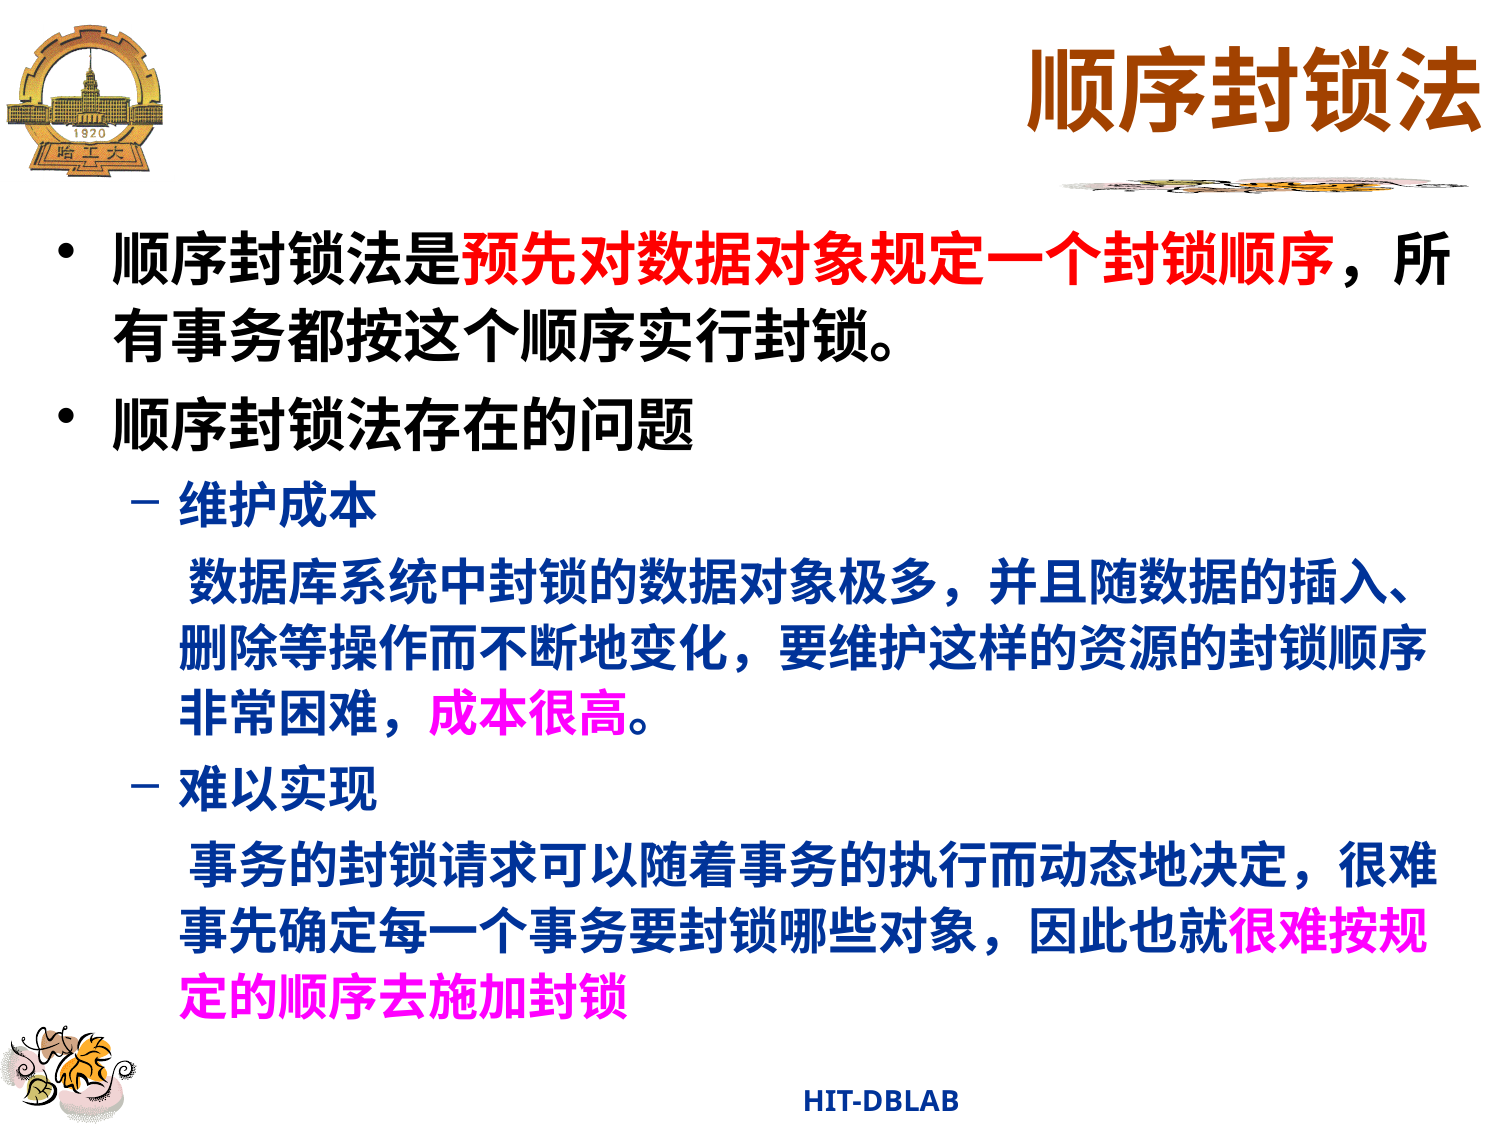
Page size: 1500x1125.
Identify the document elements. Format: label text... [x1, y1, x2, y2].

footer HIT-DBLAB [524, 1074, 1238, 1125]
picture [0, 24, 175, 182]
title 顺序封锁法 [162, 0, 1500, 176]
list 顺序封锁法是预先对数据对象规定一个封锁顺序，所有事务都按这个顺序实行封锁。 顺序封锁法存在的问题 维护成本 数据库系统中封锁的数据对象极多，并且随数据的插入、删除等操作而不断地变化，要维护这样的资源的封锁顺序非常困难，成本很高。 难以实现 事务的封锁请求可以随着事务的执行而动态地决定，很难事先确定每一个事务要封锁哪些对象，因此也就很难按规定的顺序去施加封锁 [40, 207, 1471, 951]
